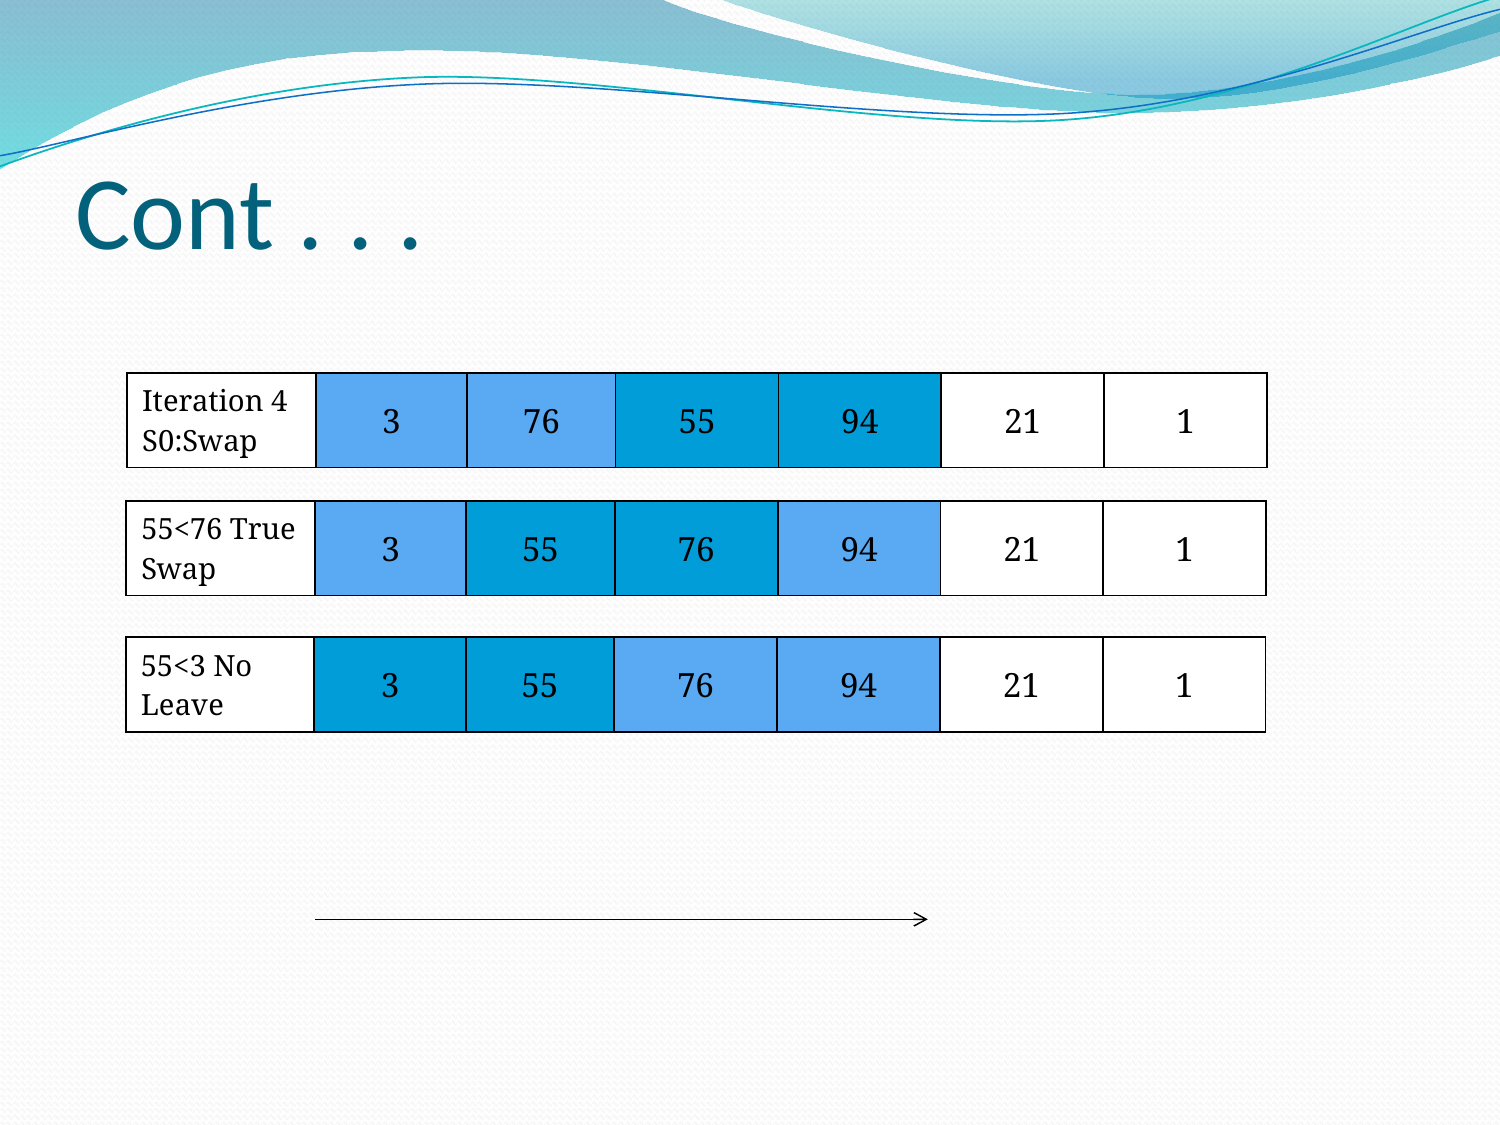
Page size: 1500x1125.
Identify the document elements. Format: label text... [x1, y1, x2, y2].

table_header 94 [779, 374, 940, 467]
table_header 55<3 No Leave [127, 638, 313, 731]
table_header 1 [1105, 374, 1266, 467]
table_header 94 [778, 638, 939, 731]
table_header 21 [942, 374, 1103, 467]
table_header 3 [316, 502, 465, 595]
table_header 1 [1104, 502, 1265, 595]
table_header 94 [779, 502, 940, 595]
table_header 21 [941, 502, 1102, 595]
table_header 55 [467, 502, 614, 595]
table_header 1 [1104, 638, 1265, 731]
table_header 55 [616, 374, 778, 467]
title Cont . . . [75, 83, 1438, 271]
table_header 21 [941, 638, 1102, 731]
table_header Iteration 4 S0:Swap [128, 374, 315, 467]
table_header 55 [467, 638, 613, 731]
table_header 3 [315, 638, 465, 731]
table_header 55<76 True Swap [127, 502, 314, 595]
table_header 76 [615, 638, 776, 731]
table_header 76 [616, 502, 777, 595]
table_header 76 [468, 374, 615, 467]
table_header 3 [317, 374, 466, 467]
